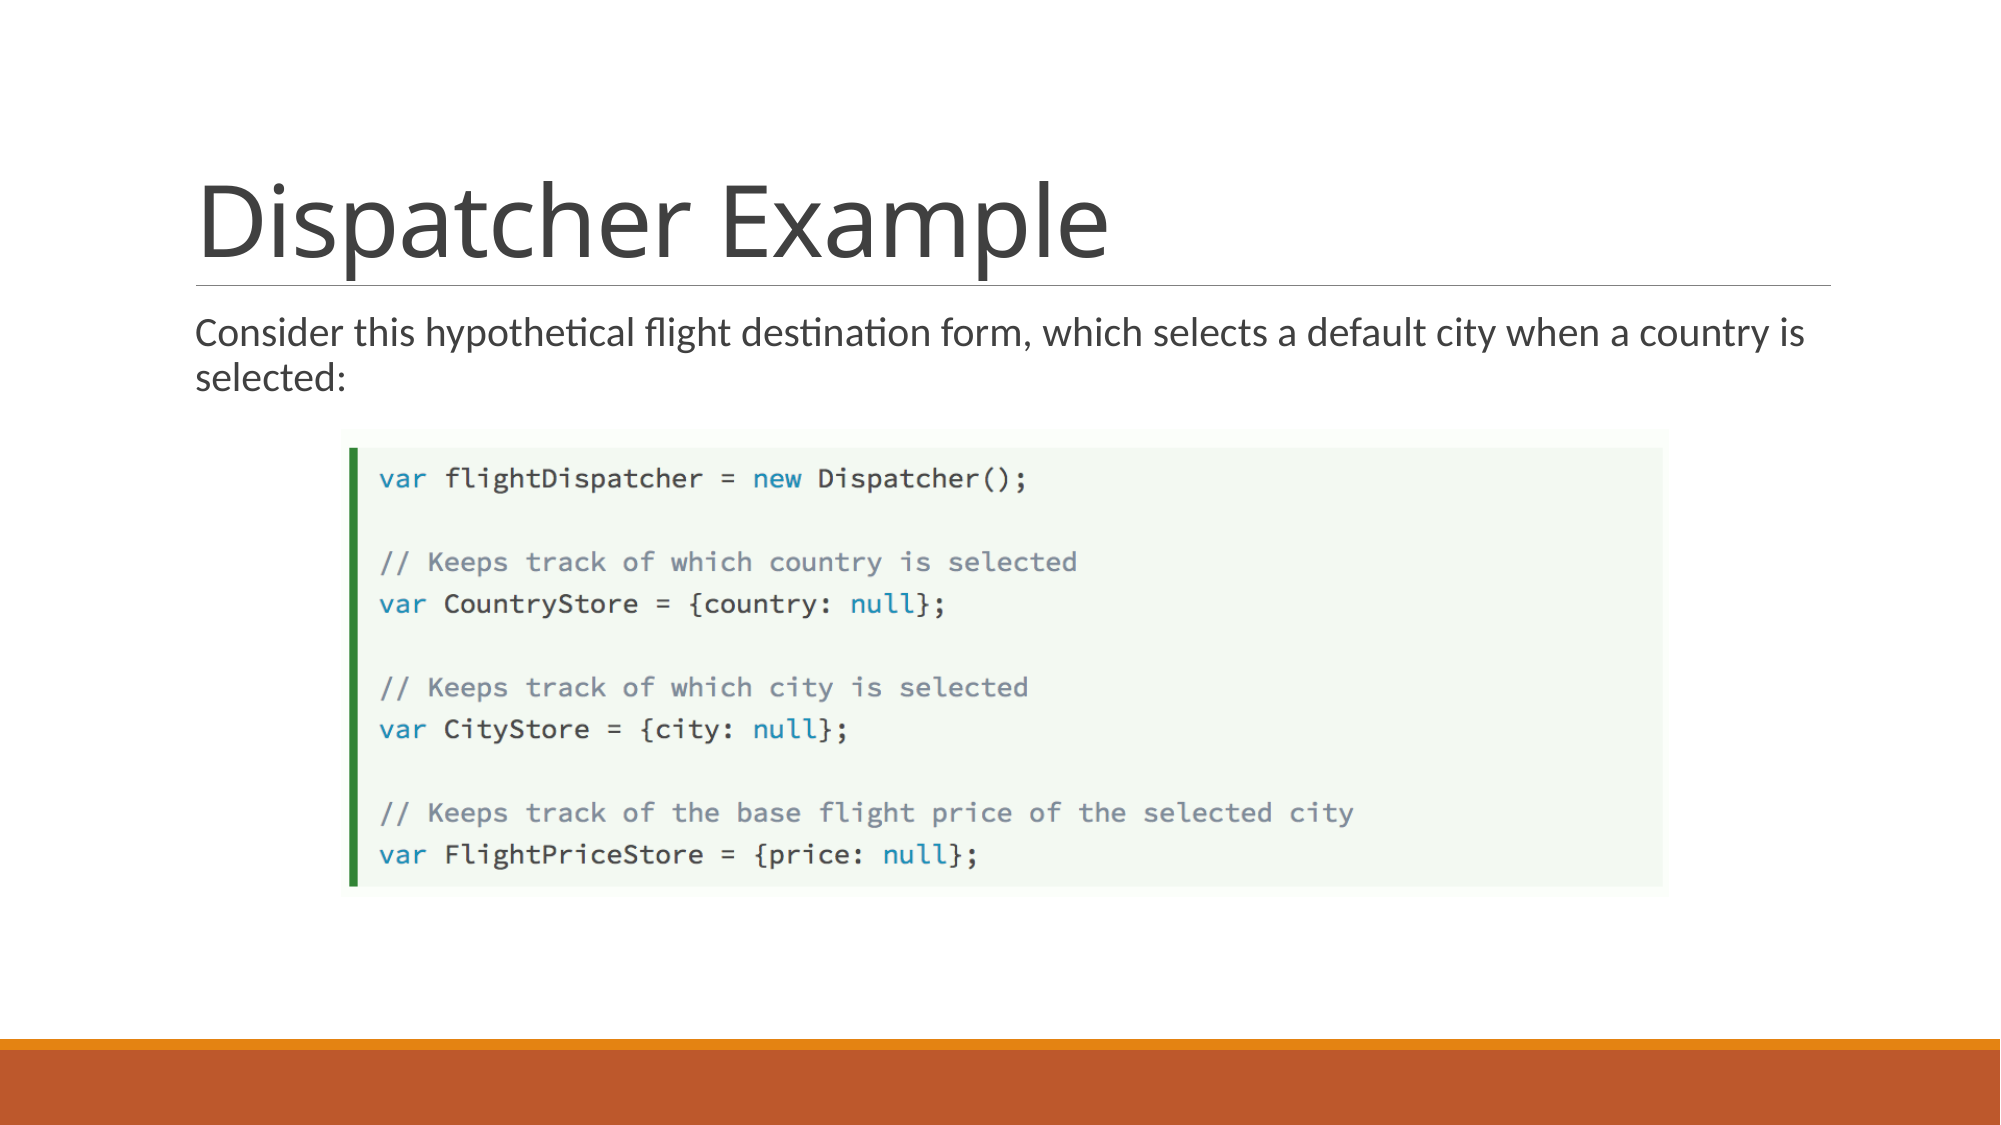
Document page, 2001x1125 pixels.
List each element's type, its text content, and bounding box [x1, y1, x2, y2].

list Consider this hypothetical flight destination form, which selects a default city when a country is selected: [180, 302, 1830, 963]
title Dispatcher Example [180, 47, 1830, 285]
picture [340, 429, 1669, 898]
